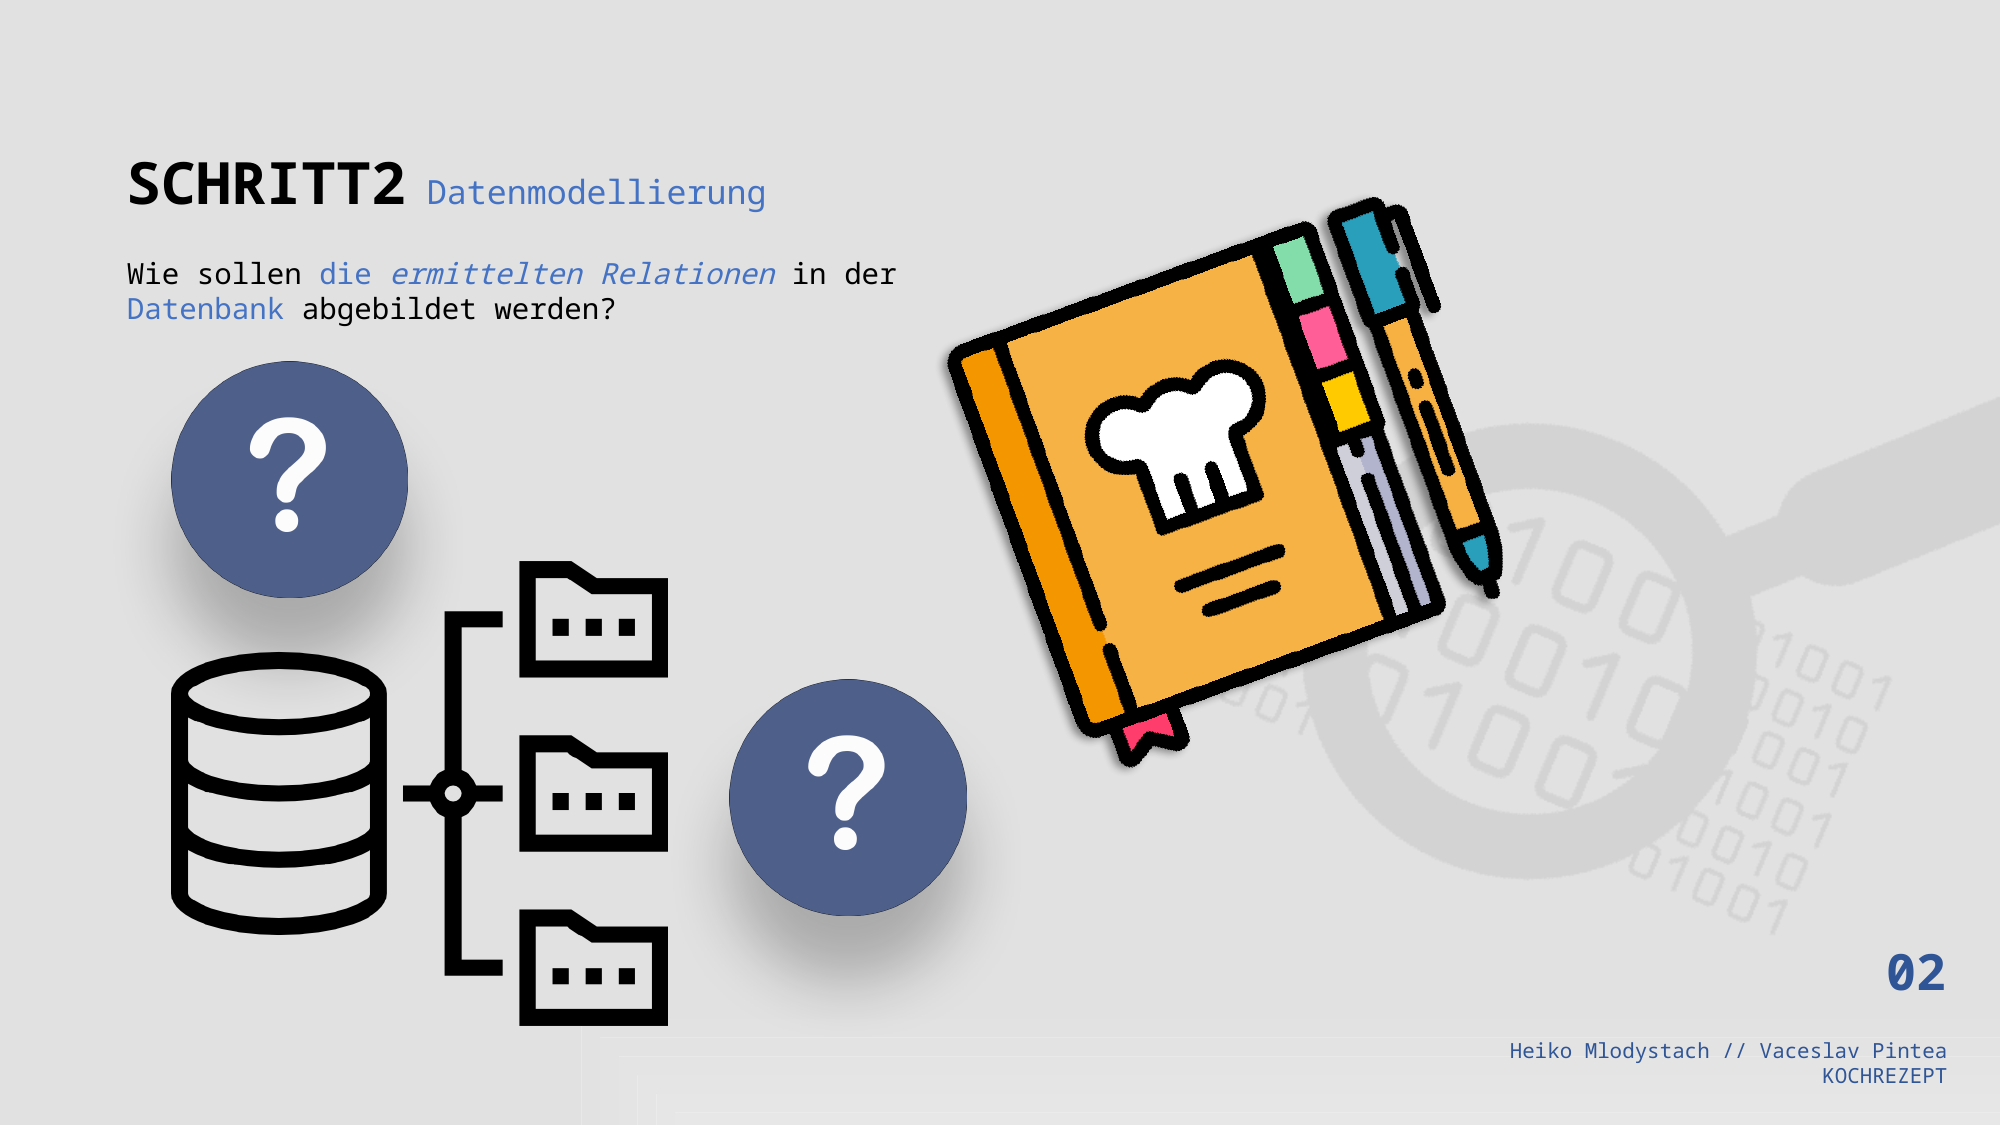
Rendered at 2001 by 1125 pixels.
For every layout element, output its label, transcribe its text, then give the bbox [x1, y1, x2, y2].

slide_number 02 [1636, 968, 1962, 1025]
picture [936, 167, 2000, 968]
picture [171, 361, 668, 1042]
text_box SCHRITT2 Datenmodellierung [112, 139, 1490, 224]
text_box Heiko Mlodystach // Vaceslav Pintea KOCHREZEPT [735, 1030, 1963, 1094]
text_box Wie sollen die ermittelten Relationen in der Datenbank abgebildet werden? [112, 247, 1004, 445]
picture [729, 679, 967, 916]
